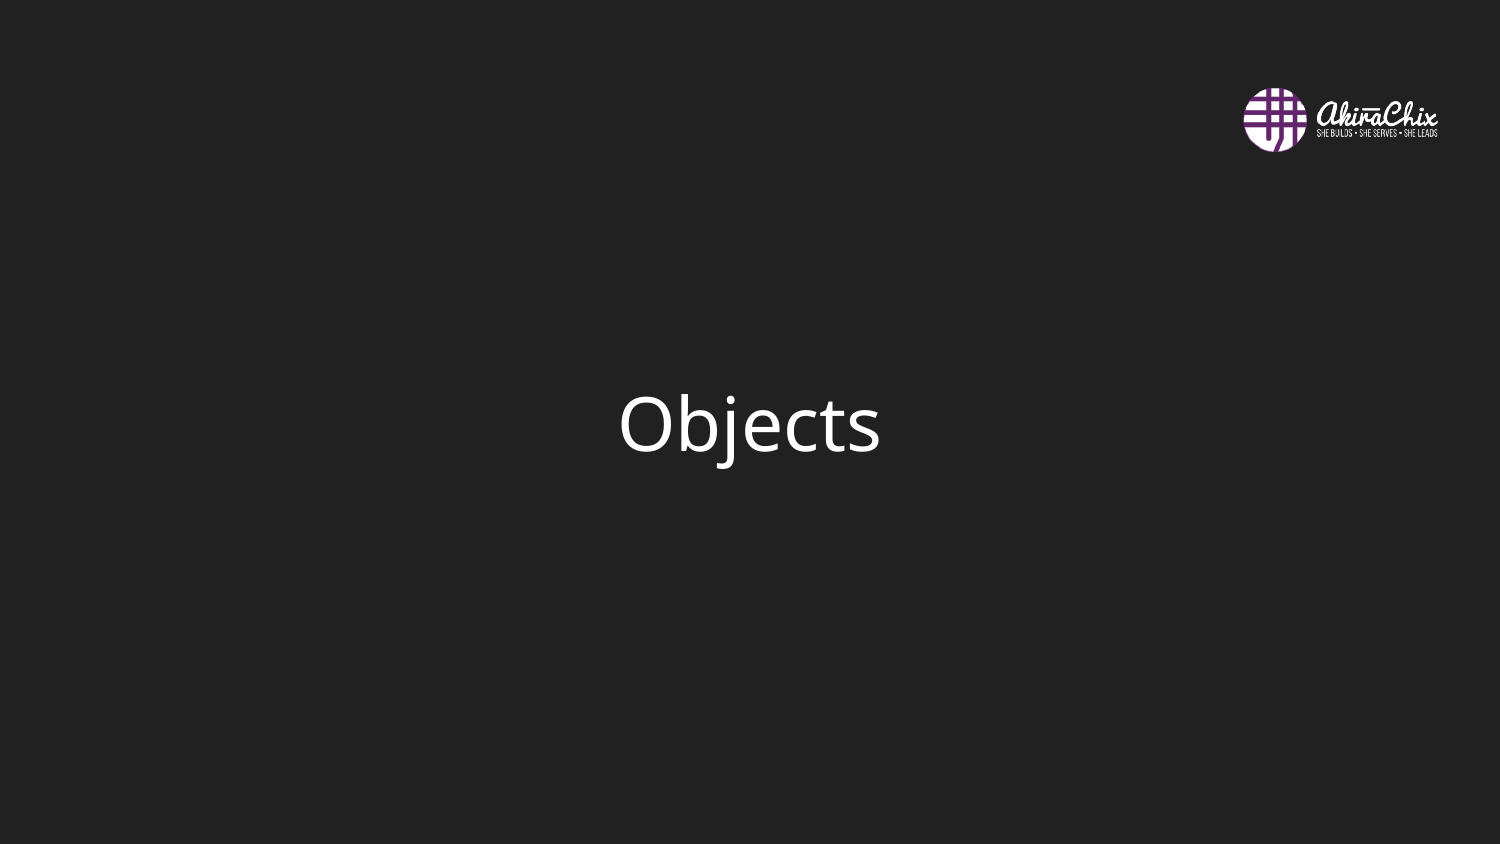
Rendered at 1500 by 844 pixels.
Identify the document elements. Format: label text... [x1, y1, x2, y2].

picture [1237, 81, 1449, 159]
title Objects [51, 352, 1449, 491]
